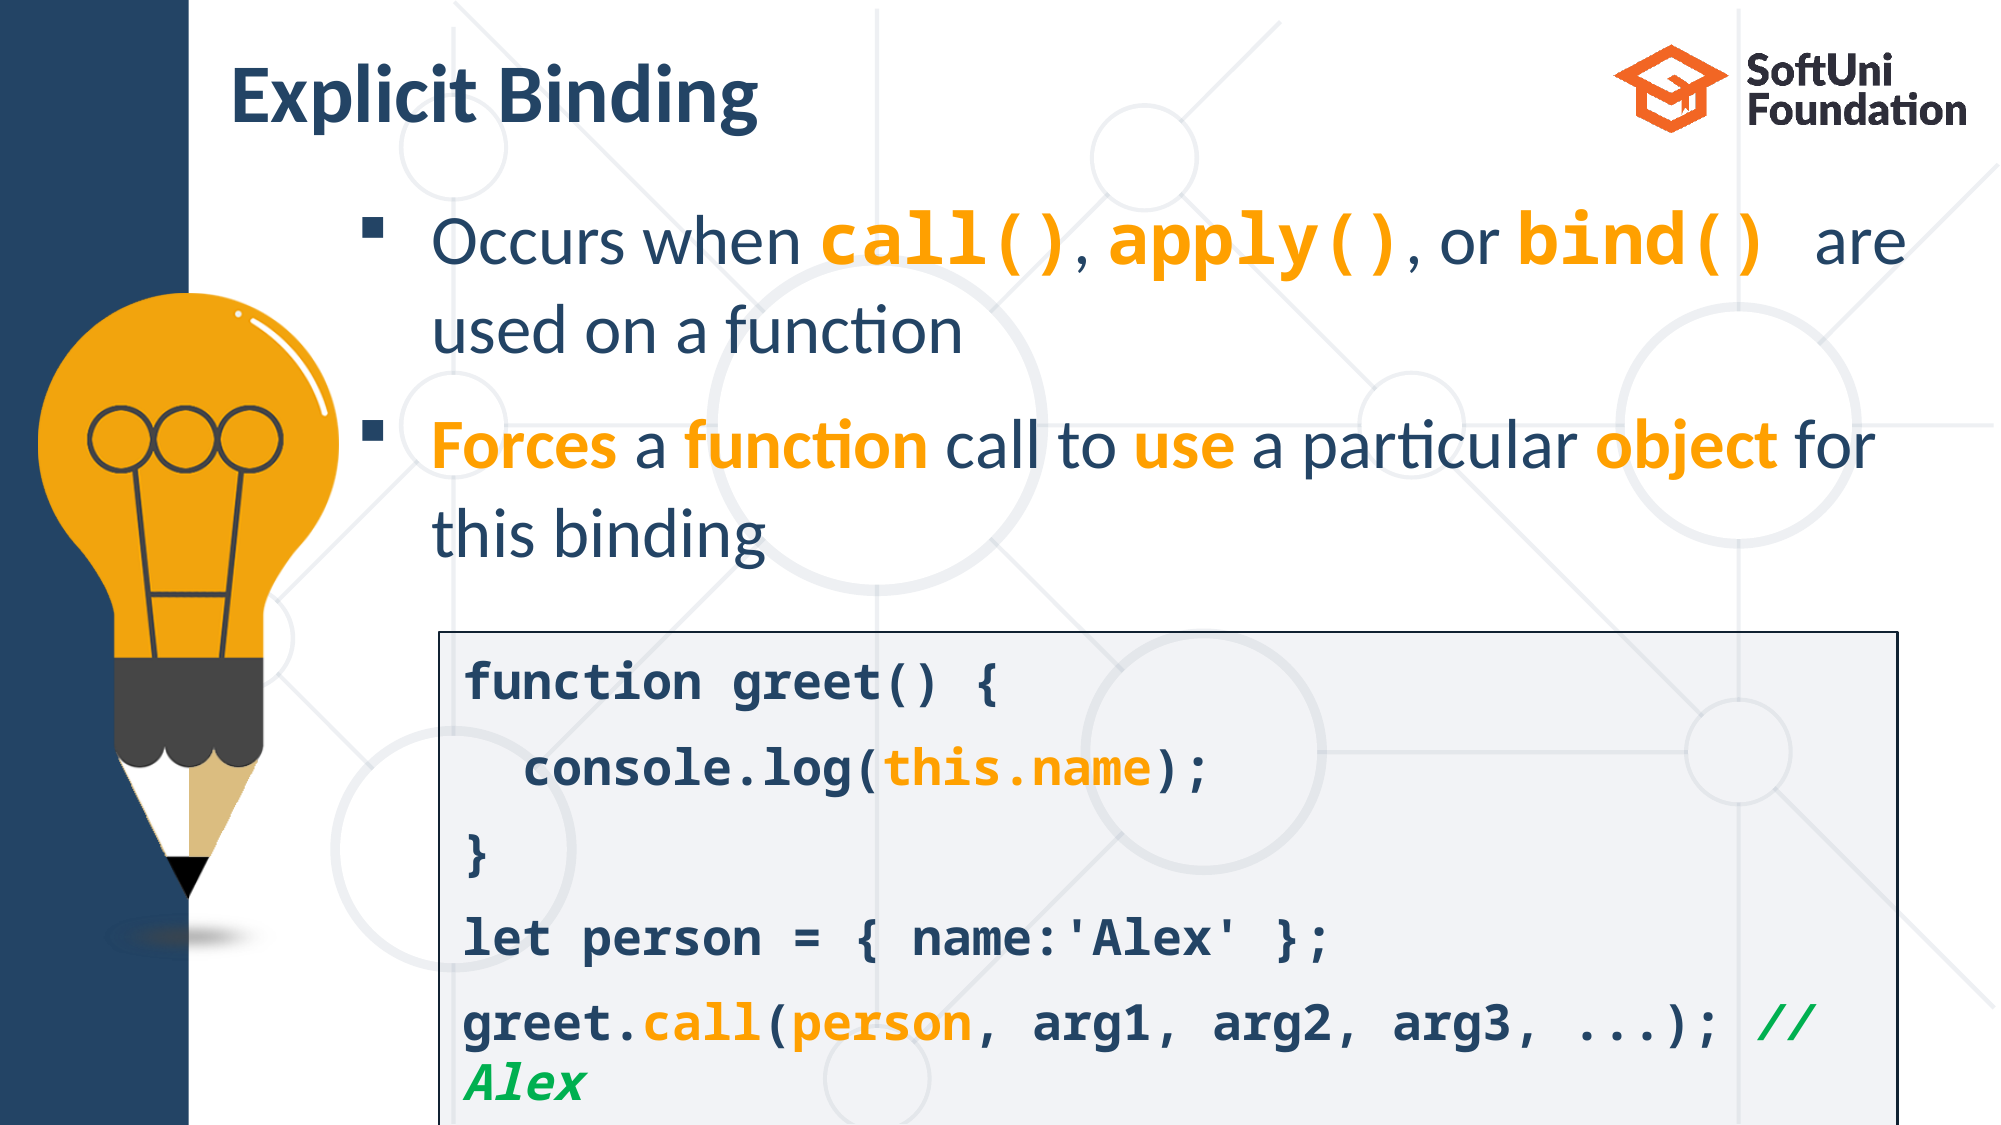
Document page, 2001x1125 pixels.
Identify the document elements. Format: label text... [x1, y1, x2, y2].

picture [1613, 44, 1966, 133]
text_box function greet() { console.log(this.name); } let person = { name:'Alex' }; greet.call(person, arg1, arg2, arg3, ...); // Alex [439, 632, 1898, 1125]
list Occurs when call(), apply(), or bind() are used on a function Forces a function call to use a particular object for this binding [338, 183, 1968, 1050]
title Explicit Binding [212, 16, 1591, 162]
picture [38, 293, 338, 961]
